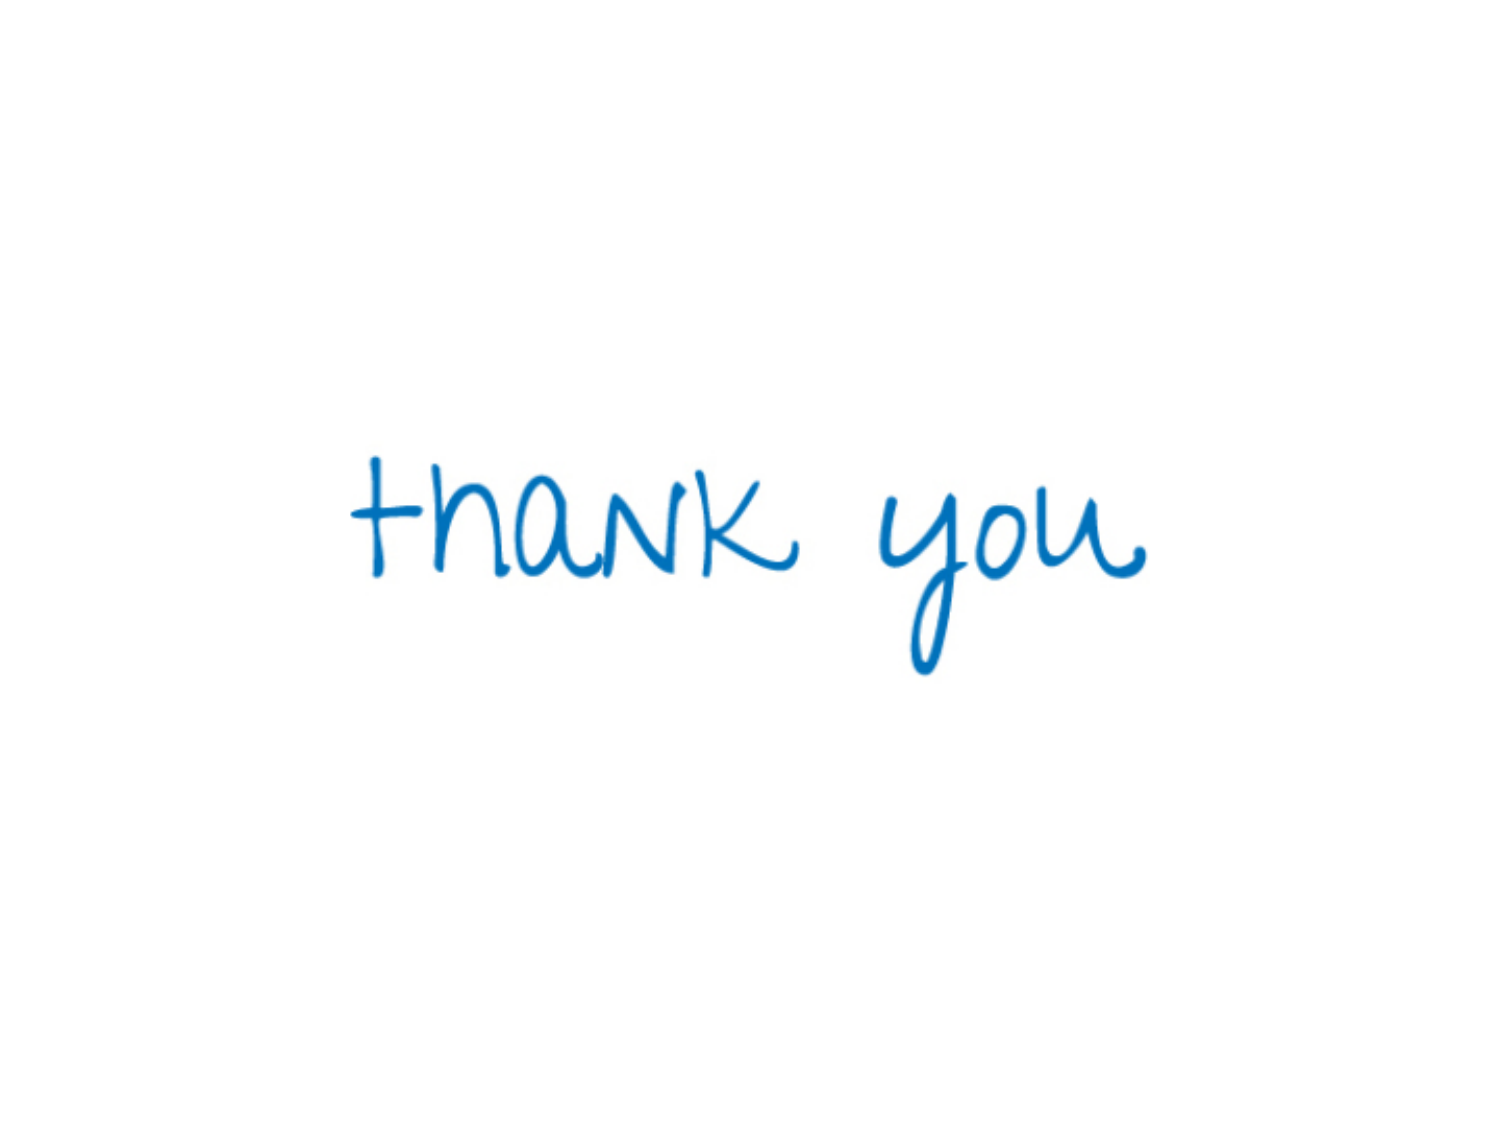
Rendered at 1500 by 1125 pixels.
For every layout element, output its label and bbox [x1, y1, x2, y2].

picture [349, 362, 1151, 763]
